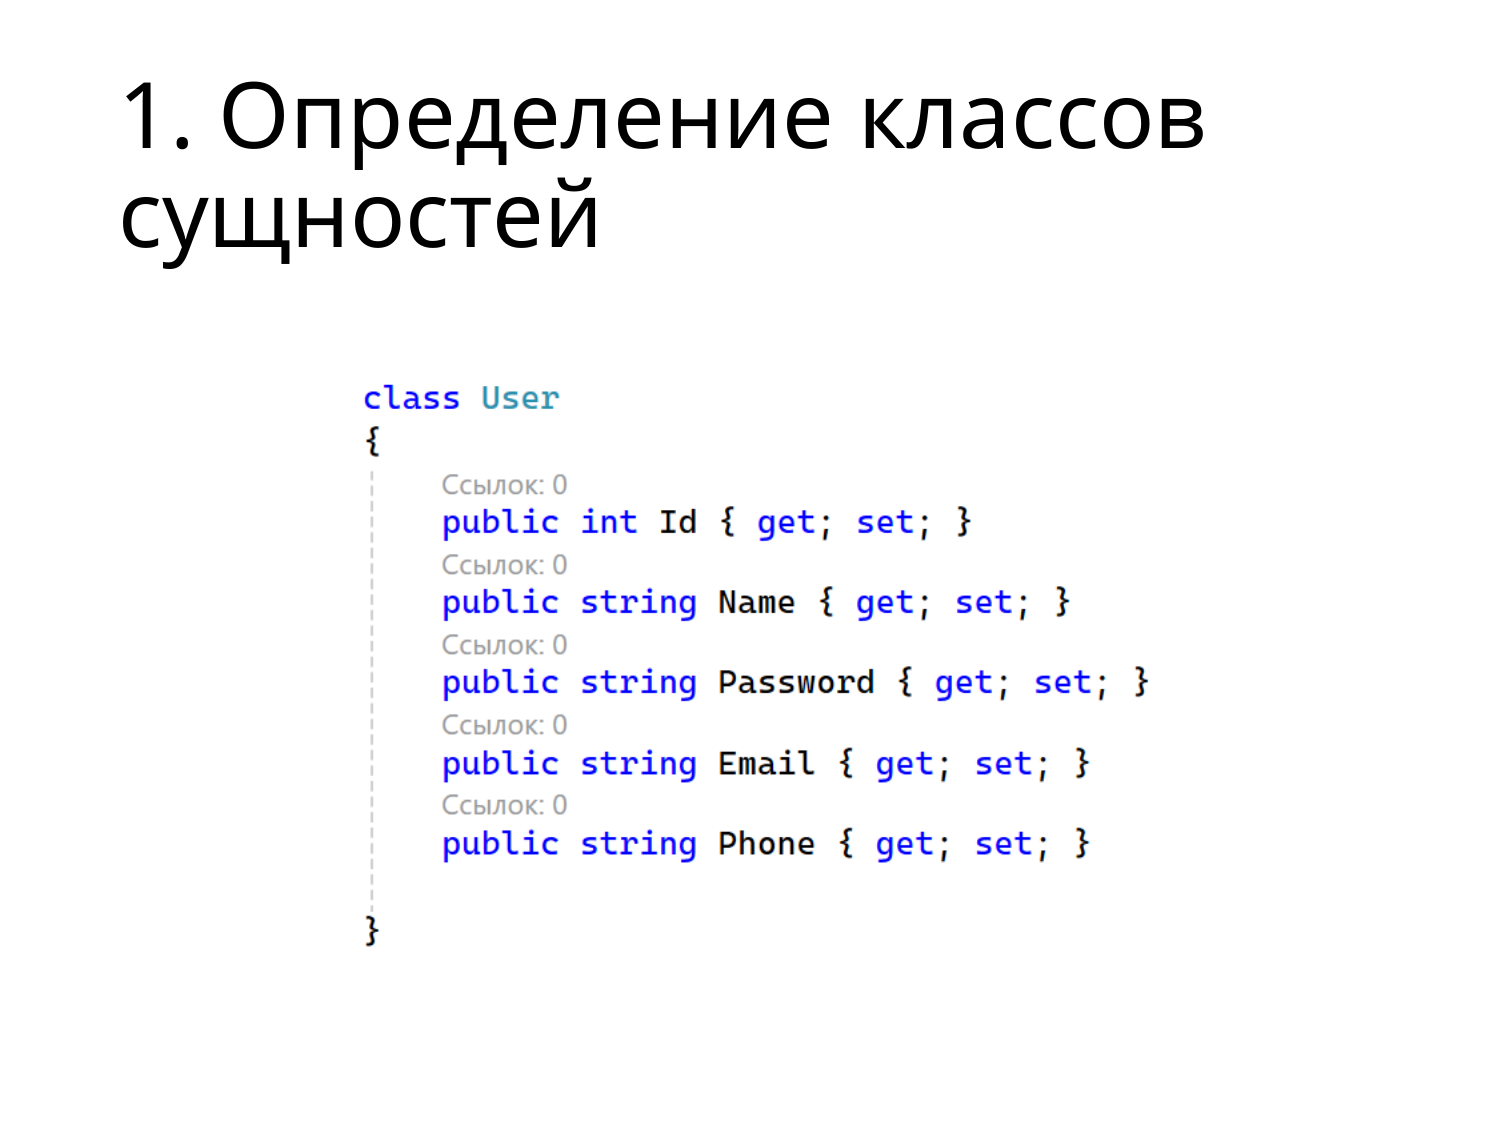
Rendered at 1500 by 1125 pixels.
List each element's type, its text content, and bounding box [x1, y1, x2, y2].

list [348, 377, 1152, 956]
title 1. Определение классов сущностей [103, 59, 1397, 278]
